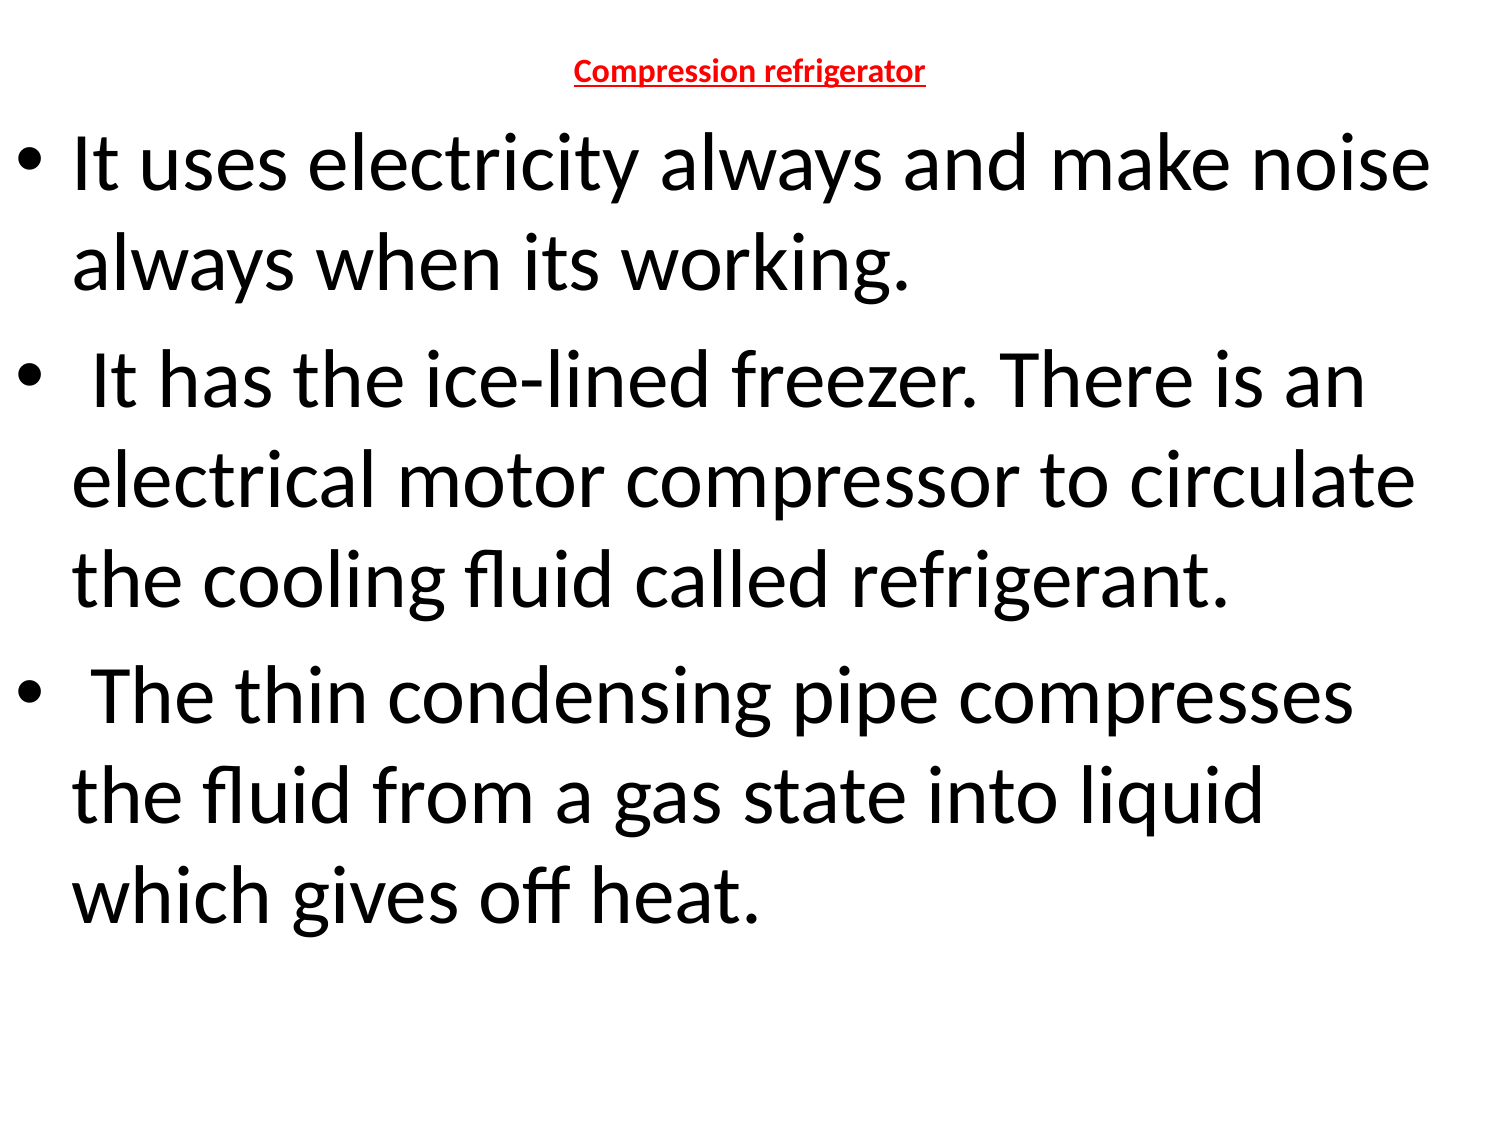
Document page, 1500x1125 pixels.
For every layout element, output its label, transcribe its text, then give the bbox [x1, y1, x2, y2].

title Compression refrigerator [0, 0, 1500, 99]
list It uses electricity always and make noise always when its working. It has the ice-lined freezer. There is an electrical motor compressor to circulate the cooling fluid called refrigerant. The thin condensing pipe compresses the fluid from a gas state into liquid which gives off heat. [0, 99, 1500, 1125]
